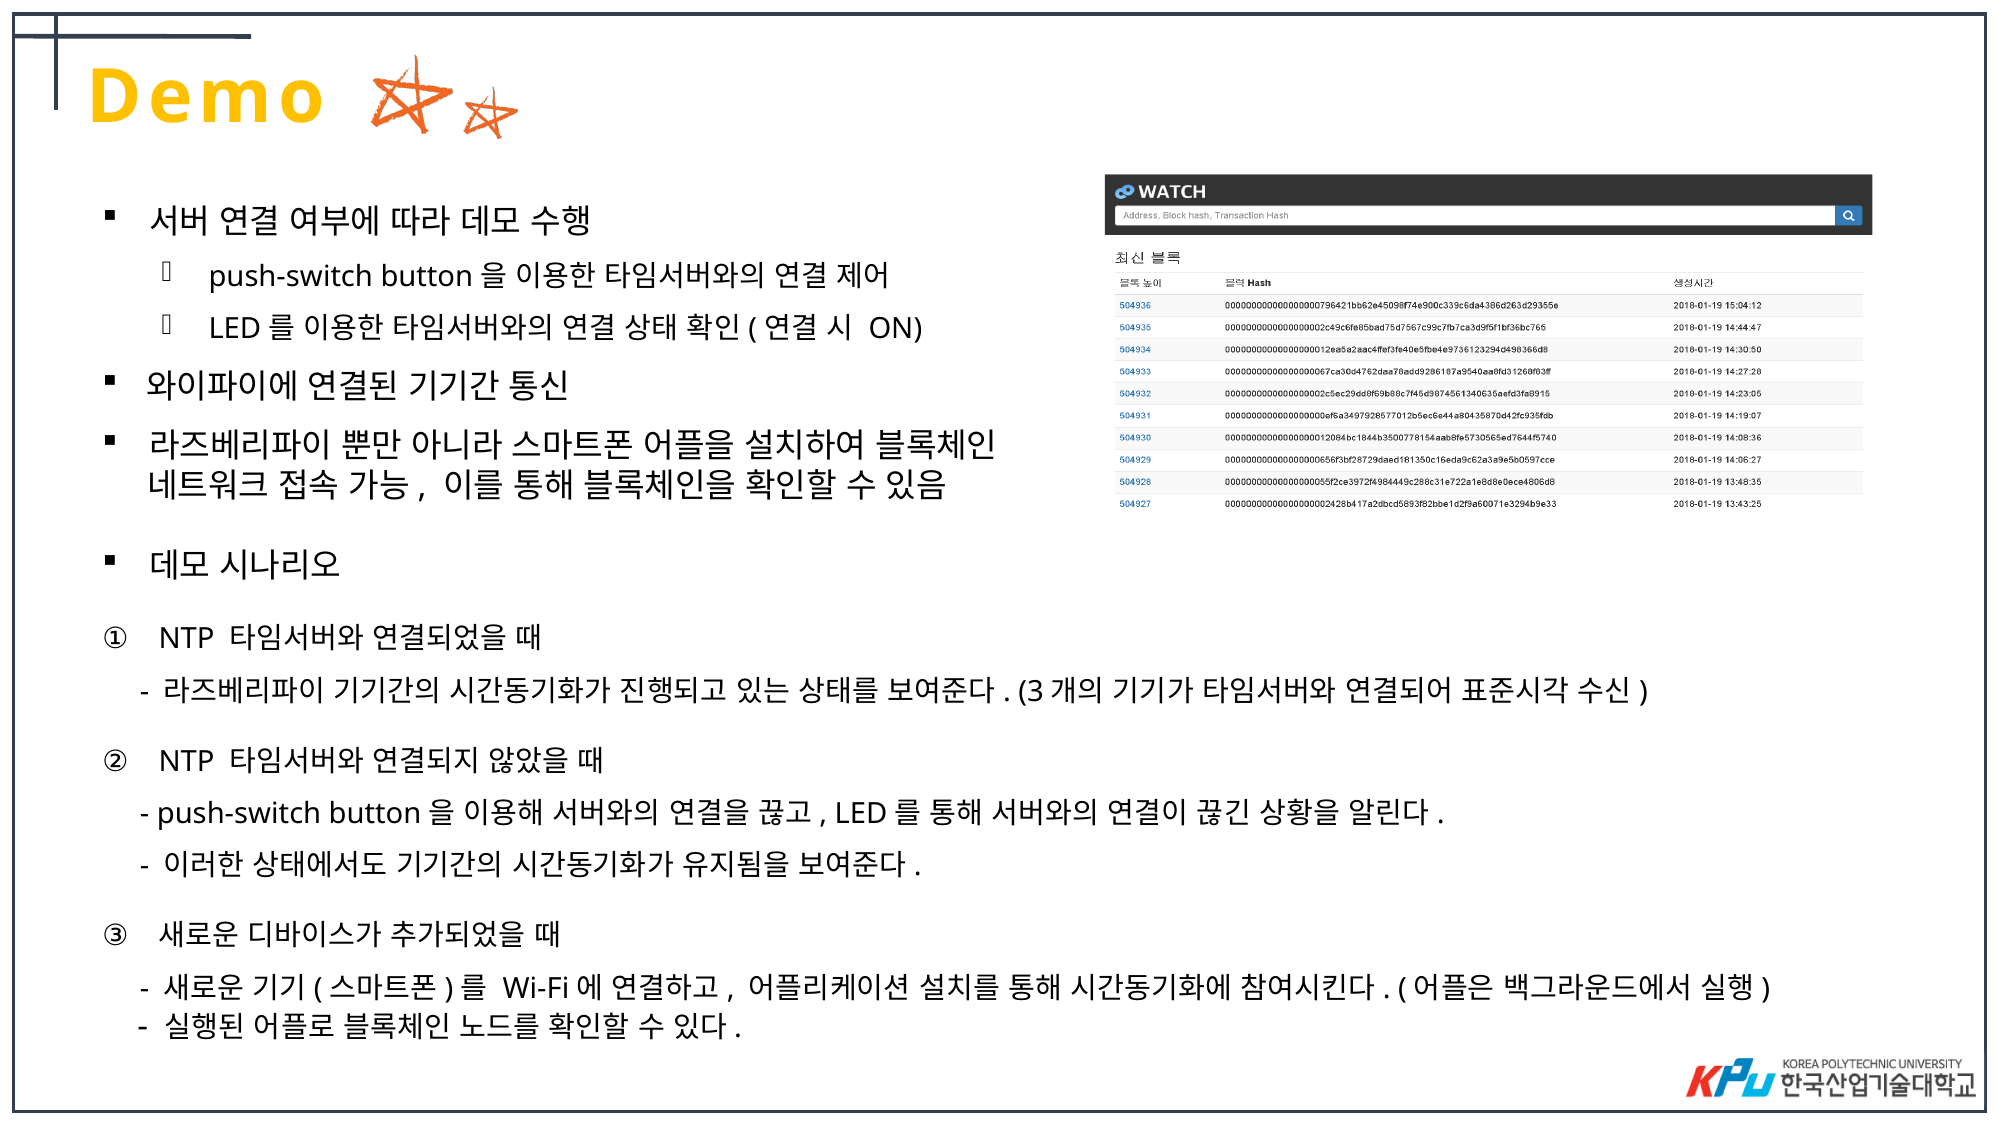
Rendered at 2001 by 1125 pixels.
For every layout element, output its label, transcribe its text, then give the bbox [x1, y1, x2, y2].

picture [463, 86, 518, 139]
text_box [12, 13, 1987, 1113]
text_box 서버 연결 여부에 따라 데모 수행 push-switch button을 이용한 타임서버와의 연결 제어 LED를 이용한 타임서버와의 연결 상태 확인(연결 시 ON) 와이파이에 연결된 기기간 통신 라즈베리파이 뿐만 아니라 스마트폰 어플을 설치하여 블록체인 네트워크 접속 가능, 이를 통해 블록체인을 확인할 수 있음 [87, 192, 1104, 512]
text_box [1104, 174, 1873, 532]
picture [370, 54, 453, 134]
picture [1678, 1048, 1986, 1109]
text_box 데모 시나리오 NTP 타임서버와 연결되었을 때 - 라즈베리파이 기기간의 시간동기화가 진행되고 있는 상태를 보여준다. (3개의 기기가 타임서버와 연결되어 표준시각 수신) NTP 타임서버와 연결되지 않았을 때 - push-switch button을 이용해 서버와의 연결을 끊고, LED를 통해 서버와의 연결이 끊긴 상황을 알린다. - 이러한 상태에서도 기기간의 시간동기화가 유지됨을 보여준다. 새로운 디바이스가 추가되었을 때 - 새로운 기기(스마트폰)를 Wi-Fi에 연결하고, 어플리케이션 설치를 통해 시간동기화에 참여시킨다. (어플은 백그라운드에서 실행) - 실행된 어플로 블록체인 노드를 확인할 수 있다. [87, 537, 1927, 1052]
